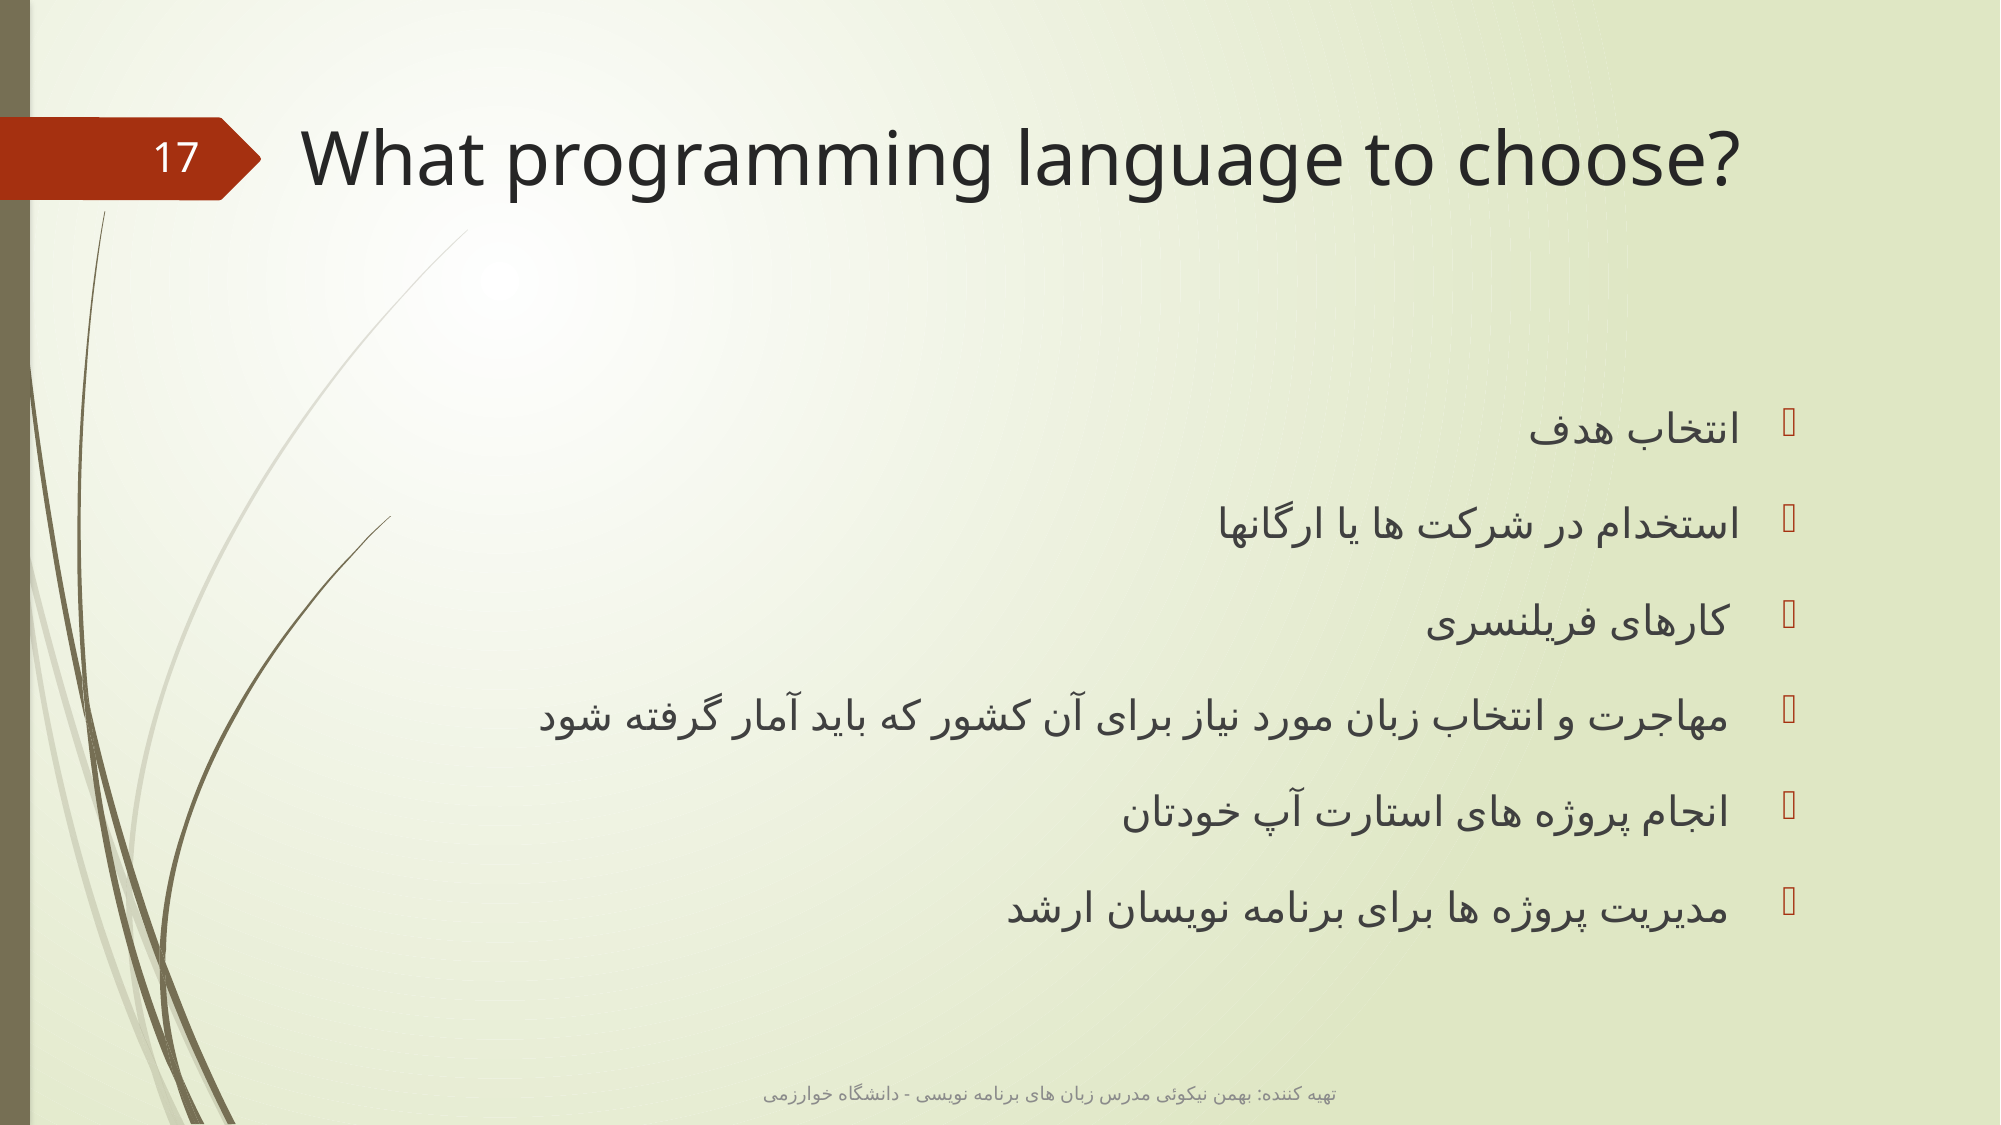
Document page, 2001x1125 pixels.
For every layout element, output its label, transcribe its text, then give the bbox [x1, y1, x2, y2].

title What programming language to choose? [285, 102, 1888, 313]
footer تهیه کننده: بهمن نیکوئی مدرس زبان های برنامه نویسی - دانشگاه خوارزمی [424, 1064, 1675, 1124]
slide_number 17 [87, 129, 216, 190]
list انتخاب هدف استخدام در شرکت ها یا ارگانها کارهای فریلنسری مهاجرت و انتخاب زبان مورد نیاز برای آن کشور که باید آمار گرفته شود انجام پروژه های استارت آپ خودتان مدیریت پروژه ها برای برنامه نویسان ارشد [187, 369, 1813, 1072]
